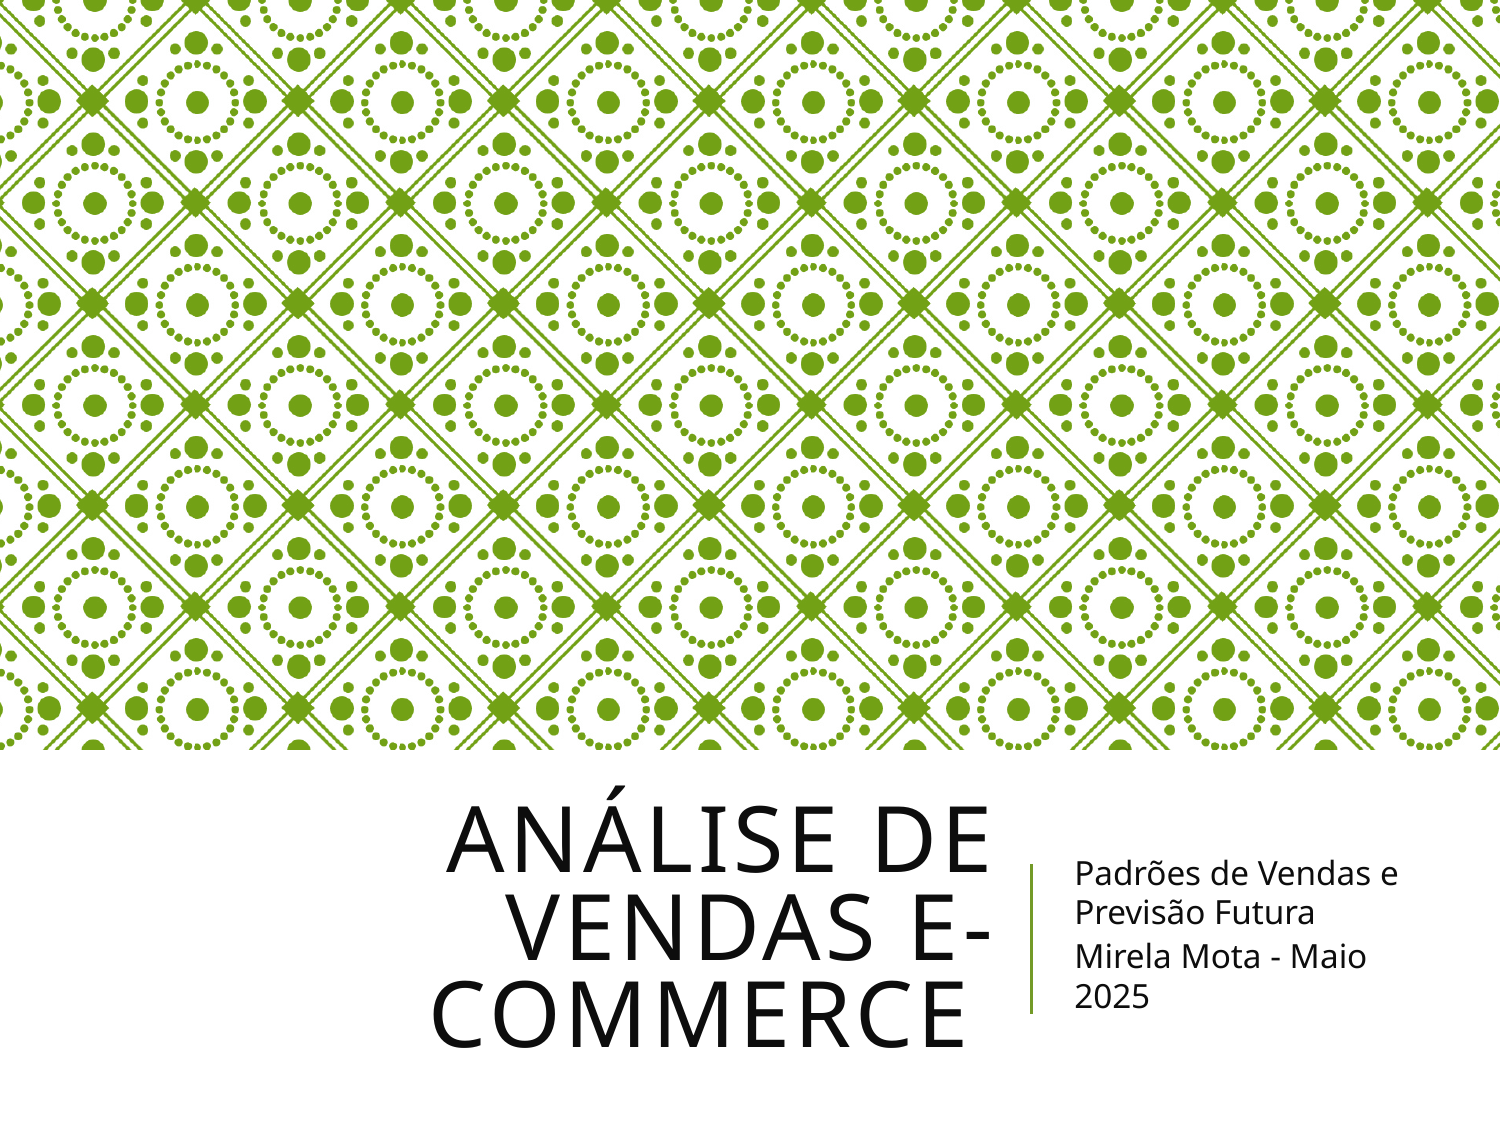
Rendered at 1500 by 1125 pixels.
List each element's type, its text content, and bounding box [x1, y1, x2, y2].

title Análise de Vendas E-commerce [56, 813, 1013, 1054]
subtitle Padrões de Vendas e Previsão Futura Mirela Mota - Maio 2025 [1059, 813, 1454, 1054]
